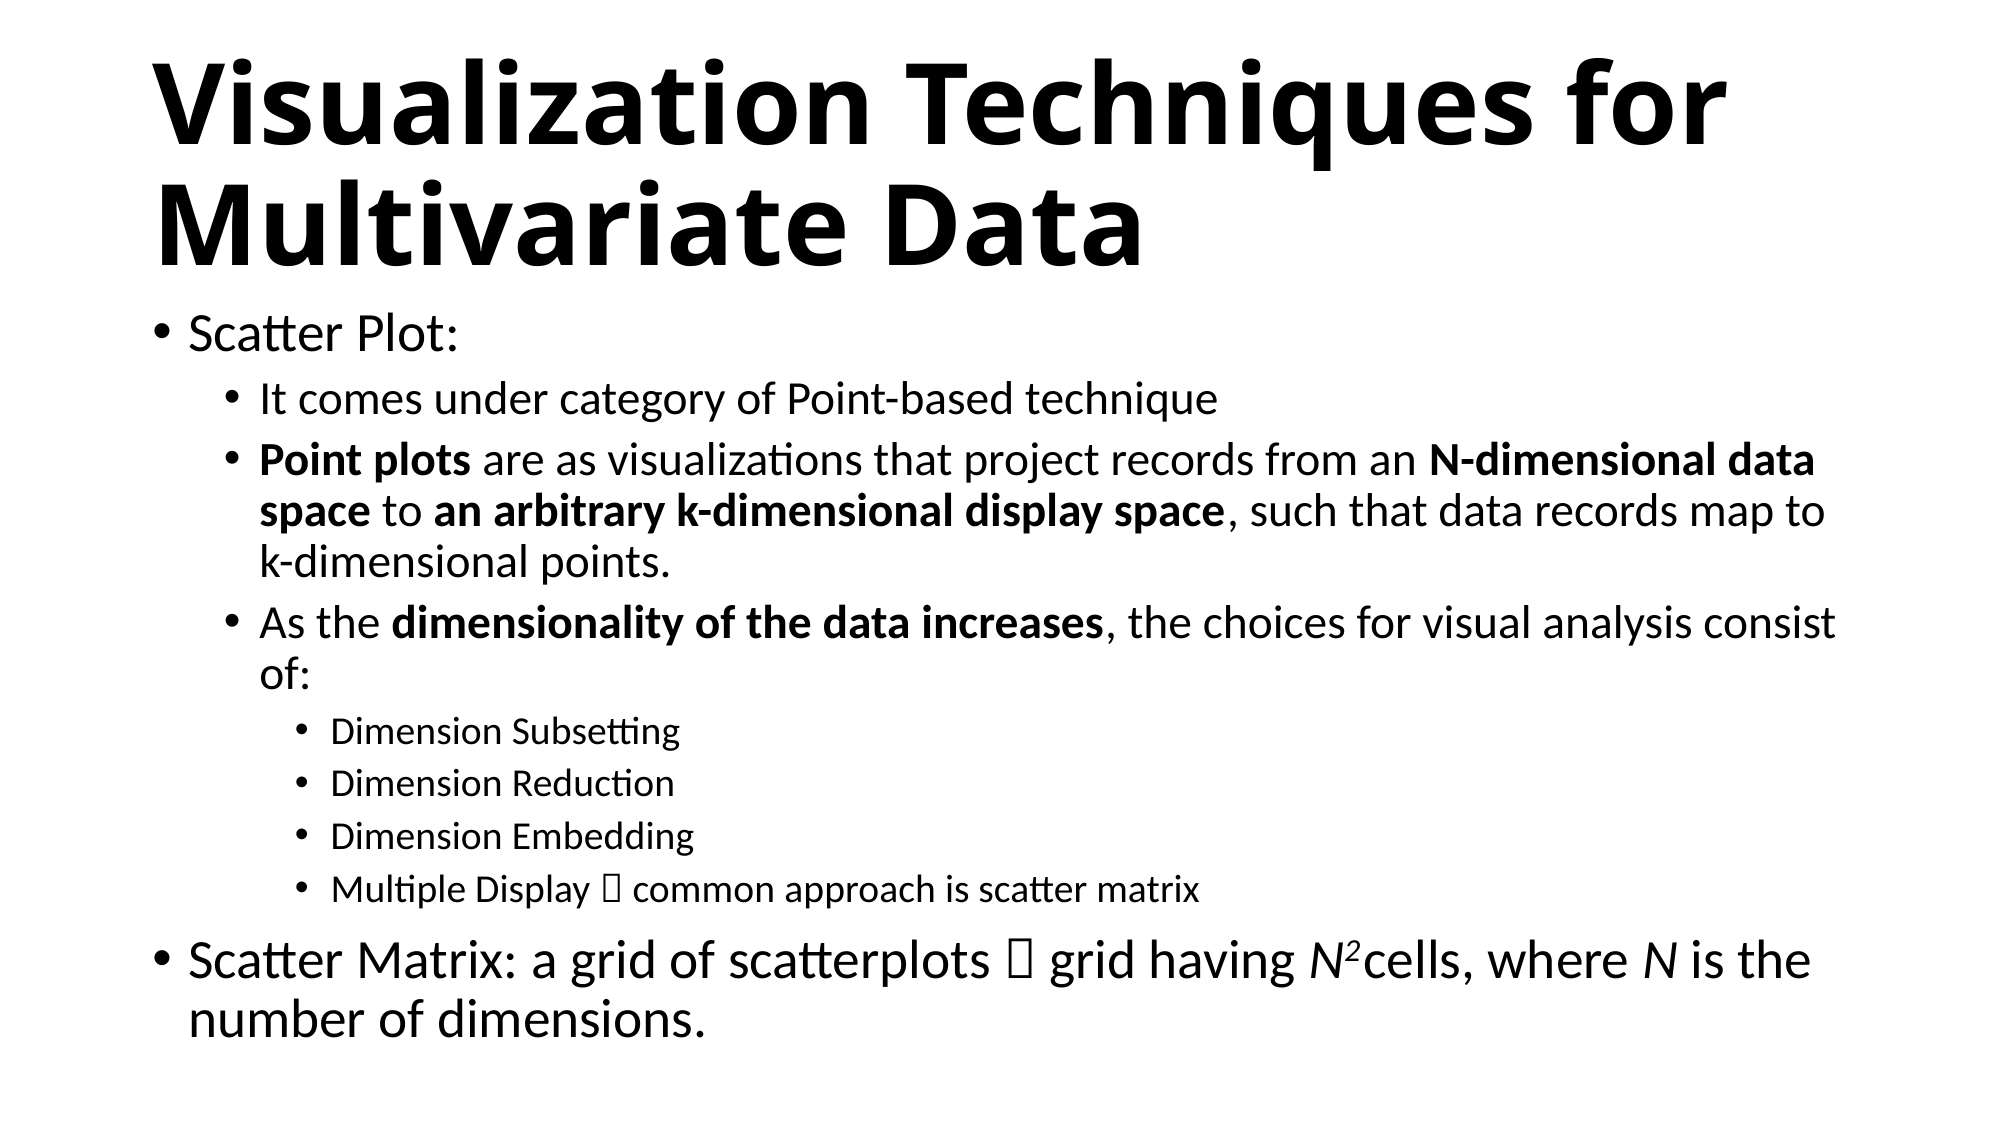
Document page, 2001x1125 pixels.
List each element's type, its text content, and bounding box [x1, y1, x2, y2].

list Scatter Plot: It comes under category of Point-based technique Point plots are as visualizations that project records from an N-dimensional data space to an arbitrary k-dimensional display space, such that data records map to k-dimensional points. As the dimensionality of the data increases, the choices for visual analysis consist of: Dimension Subsetting Dimension Reduction Dimension Embedding Multiple Display  common approach is scatter matrix Scatter Matrix: a grid of scatterplots  grid having N2 cells, where N is the number of dimensions. [137, 296, 1863, 1060]
title Visualization Techniques for Multivariate Data [137, 59, 1863, 278]
